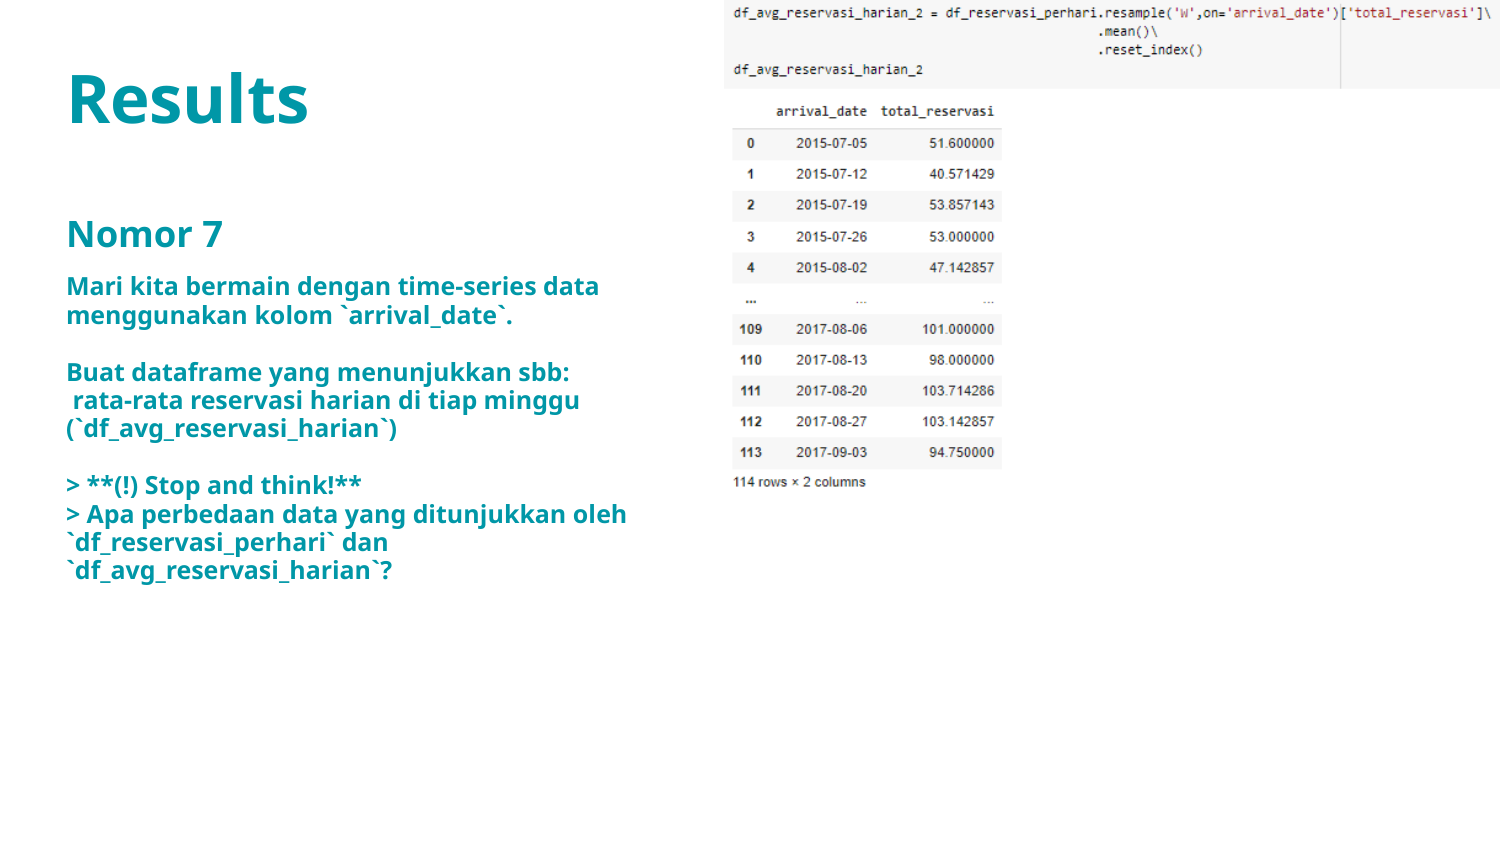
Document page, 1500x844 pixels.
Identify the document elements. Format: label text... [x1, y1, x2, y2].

title Results [51, 27, 719, 167]
picture [724, 0, 1500, 499]
list Nomor 7 Mari kita bermain dengan time-series data menggunakan kolom `arrival_date`. Buat dataframe yang menunjukkan sbb: rata-rata reservasi harian di tiap minggu (`df_avg_reservasi_harian`) > **(!) Stop and think!** > Apa perbedaan data yang ditunjukkan oleh `df_reservasi_perhari` dan `df_avg_reservasi_harian`? [51, 189, 733, 750]
